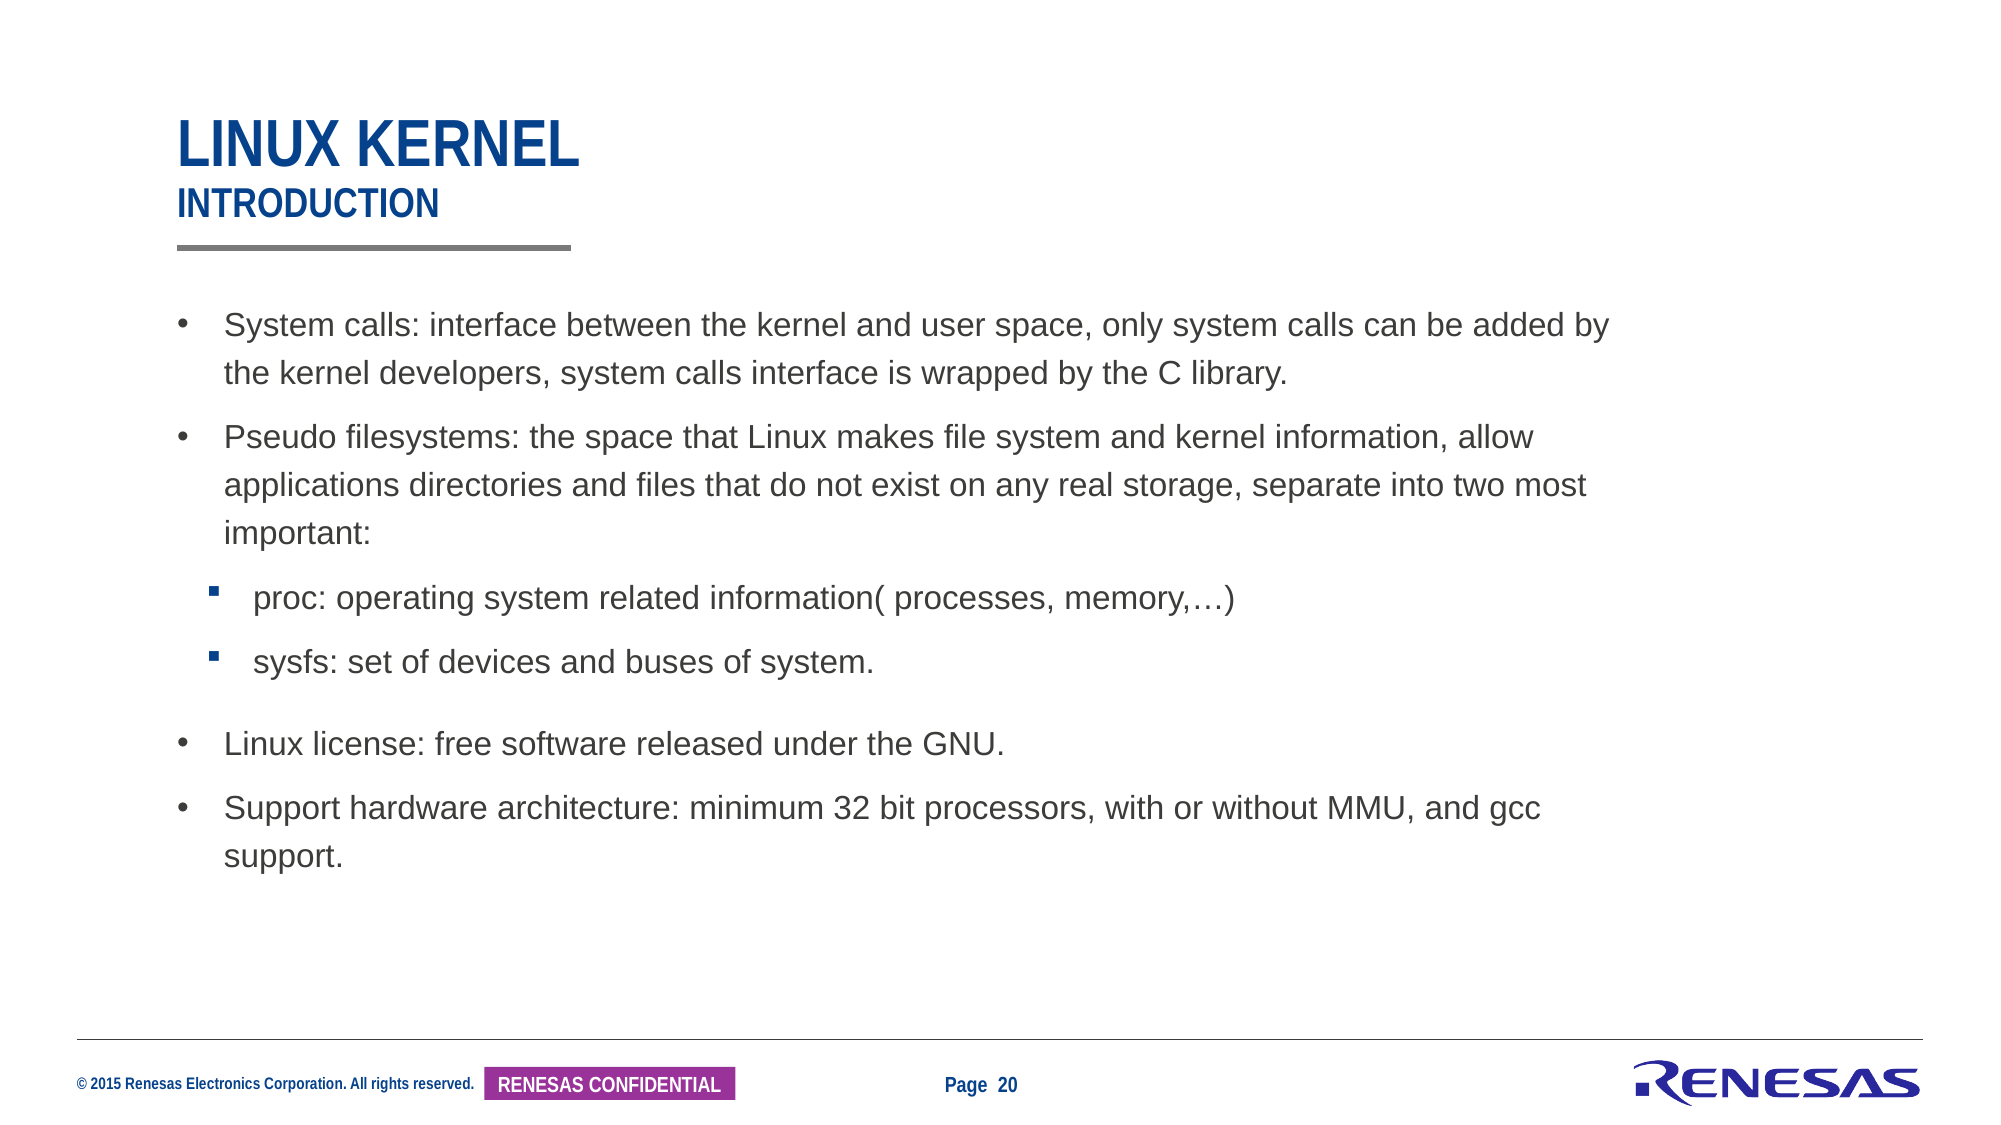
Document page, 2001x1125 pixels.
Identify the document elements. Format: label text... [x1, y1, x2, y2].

title Linux kernel introduction [177, 108, 1654, 227]
slide_number Page 20 [944, 1070, 1056, 1097]
picture [1631, 1058, 1923, 1108]
list System calls: interface between the kernel and user space, only system calls can be added by the kernel developers, system calls interface is wrapped by the C library. Pseudo filesystems: the space that Linux makes file system and kernel information, allow applications directories and files that do not exist on any real storage, separate into two most important: proc: operating system related information( processes, memory,…) sysfs: set of devices and buses of system. [177, 295, 1654, 685]
text_box Linux license: free software released under the GNU. Support hardware architecture: minimum 32 bit processors, with or without MMU, and gcc support. [177, 714, 1654, 875]
